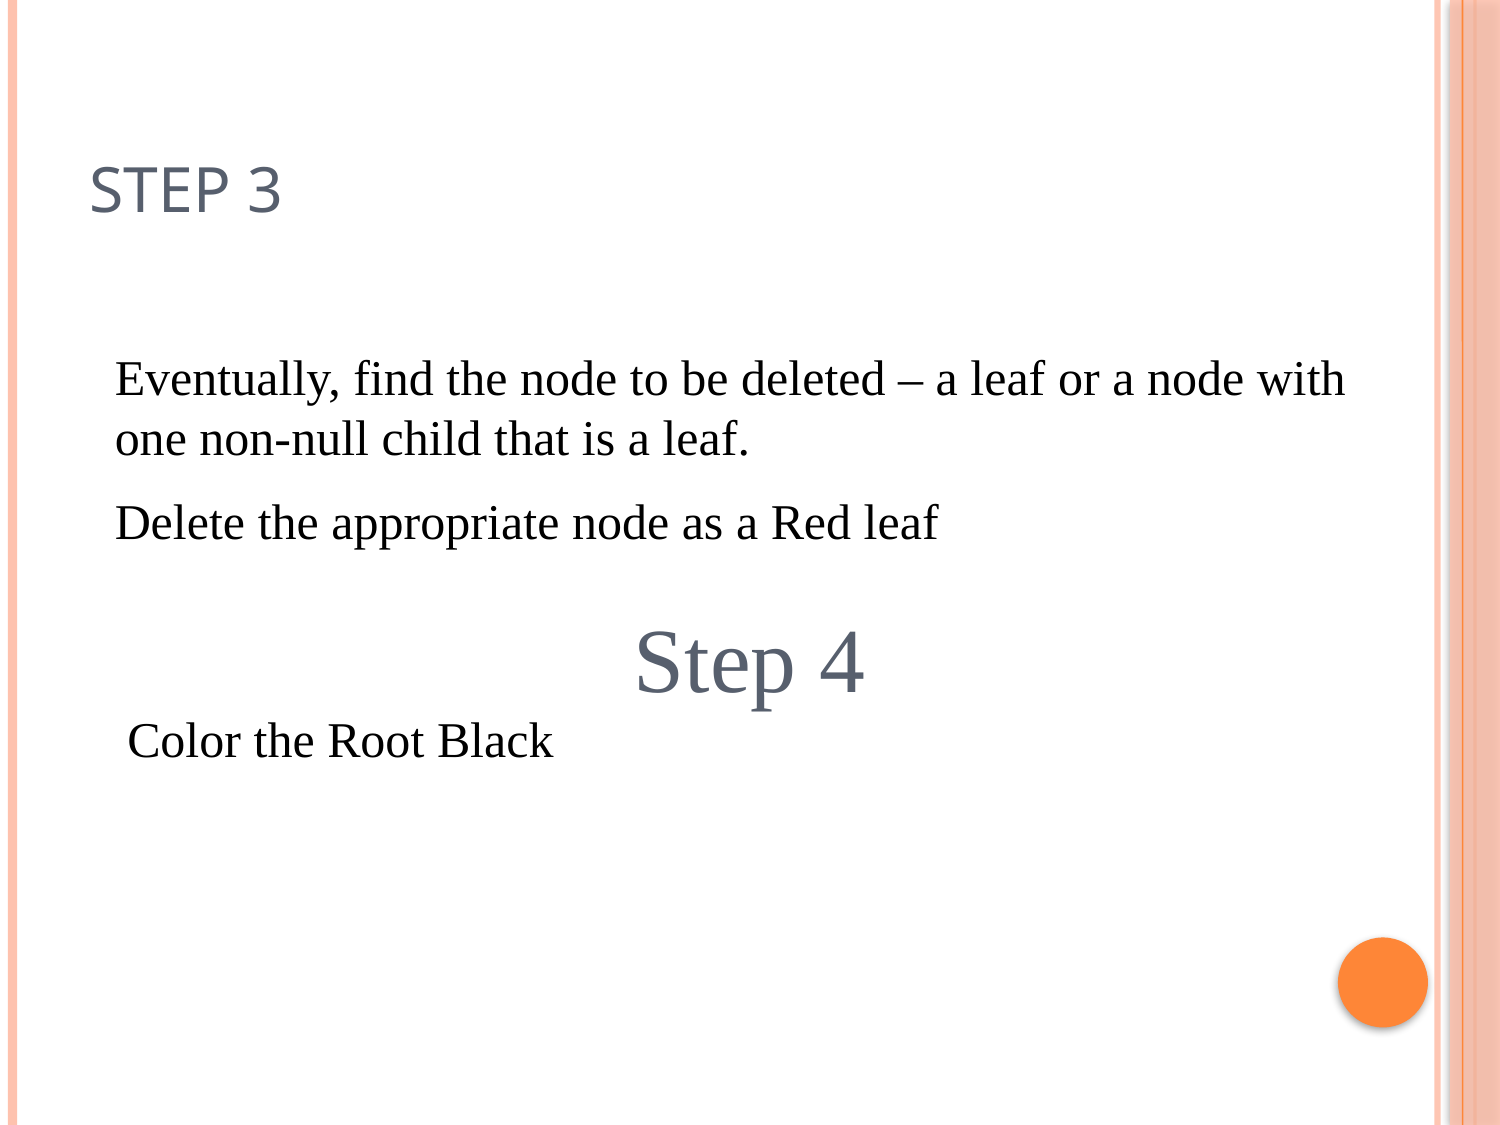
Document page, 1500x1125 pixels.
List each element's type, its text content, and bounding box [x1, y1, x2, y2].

title Step 3 [75, 45, 1300, 233]
text_box Eventually, find the node to be deleted – a leaf or a node with one non-null child that is a leaf. Delete the appropriate node as a Red leaf [99, 337, 1400, 558]
text_box Step 4 [112, 562, 1388, 699]
text_box Color the Root Black [112, 699, 1425, 775]
